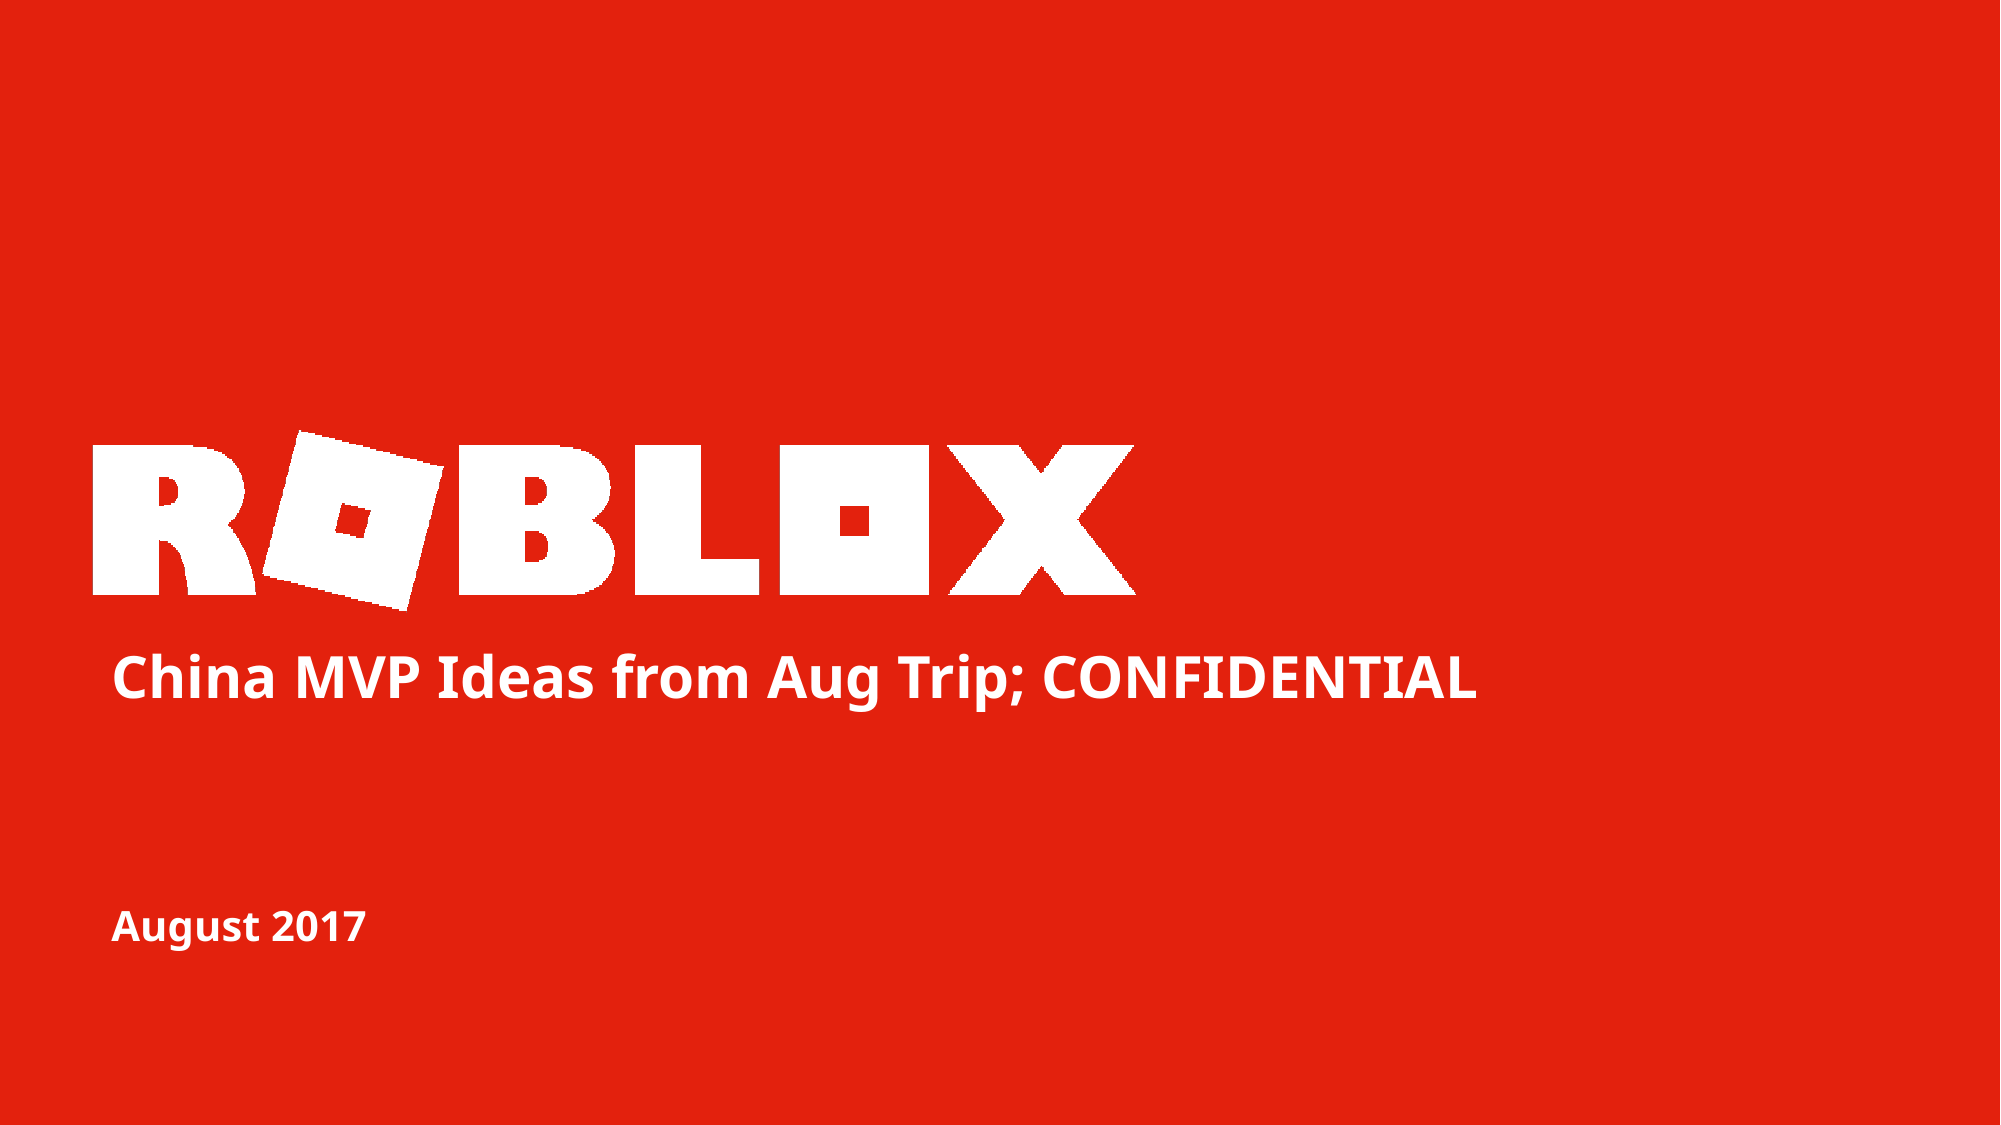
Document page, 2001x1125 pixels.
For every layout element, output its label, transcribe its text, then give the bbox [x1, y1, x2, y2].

picture [24, 372, 1193, 662]
list August 2017 [96, 898, 1895, 1002]
title China MVP Ideas from Aug Trip; CONFIDENTIAL [96, 640, 1822, 747]
